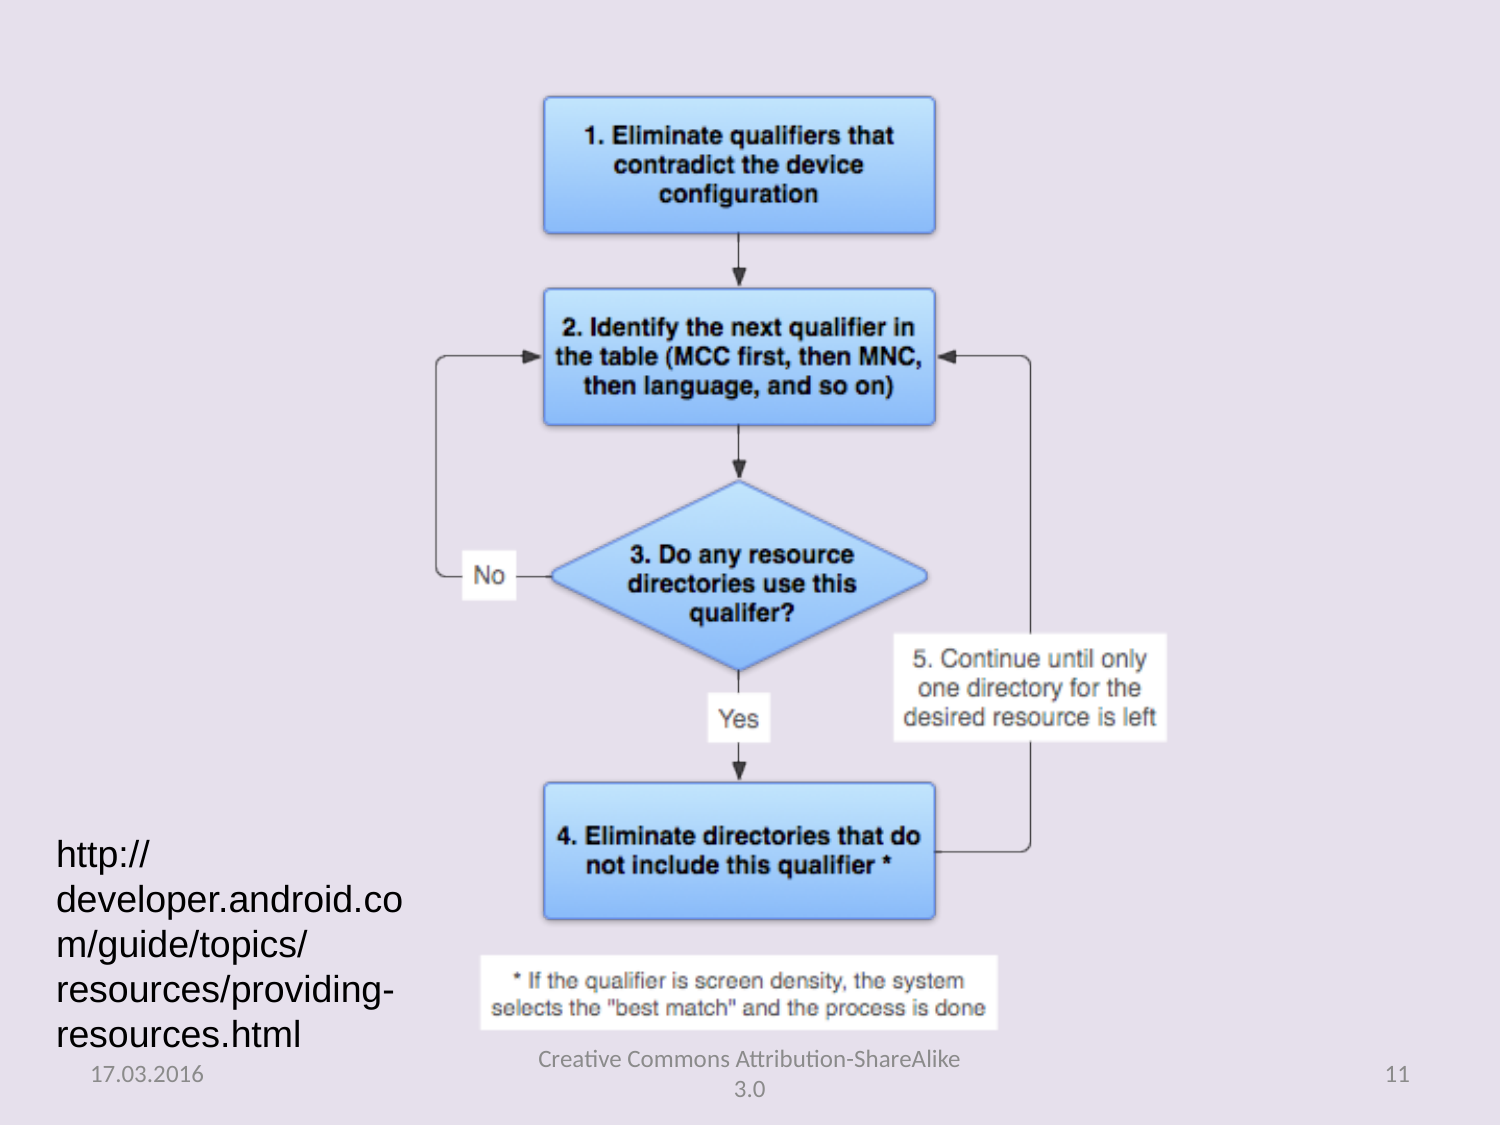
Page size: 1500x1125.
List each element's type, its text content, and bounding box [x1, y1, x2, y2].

picture [422, 77, 1176, 1039]
text_box http://developer.android.com/guide/topics/resources/providing-resources.html [41, 822, 437, 1062]
slide_number 11 [1074, 1042, 1425, 1103]
footer Creative Commons Attribution-ShareAlike 3.0 [512, 1047, 988, 1103]
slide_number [75, 1062, 425, 1103]
